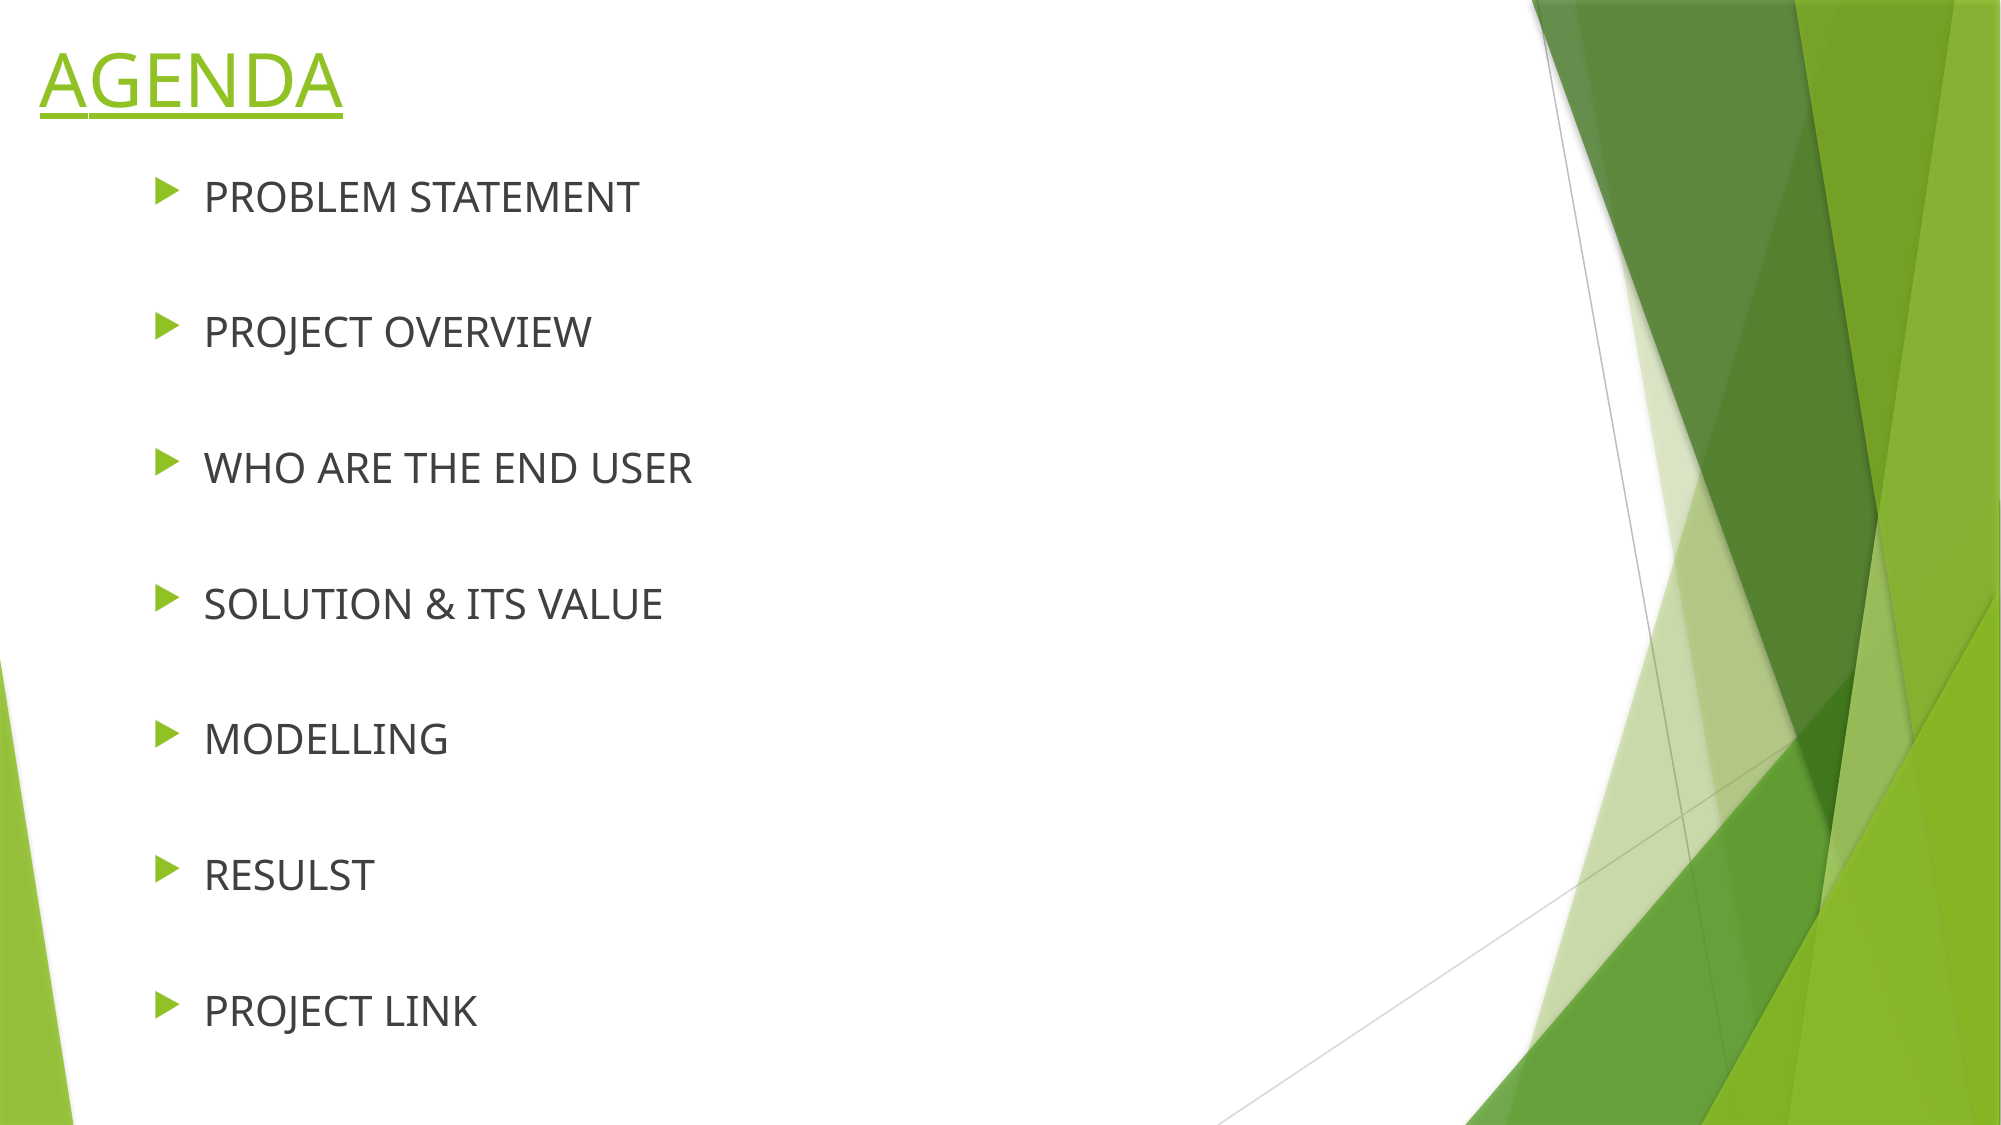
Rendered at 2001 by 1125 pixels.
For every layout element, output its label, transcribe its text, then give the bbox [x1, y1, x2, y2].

list PROBLEM STATEMENT PROJECT OVERVIEW WHO ARE THE END USER SOLUTION & ITS VALUE MODELLING RESULST PROJECT LINK [137, 162, 1238, 1050]
title AGENDA [24, 24, 1522, 317]
